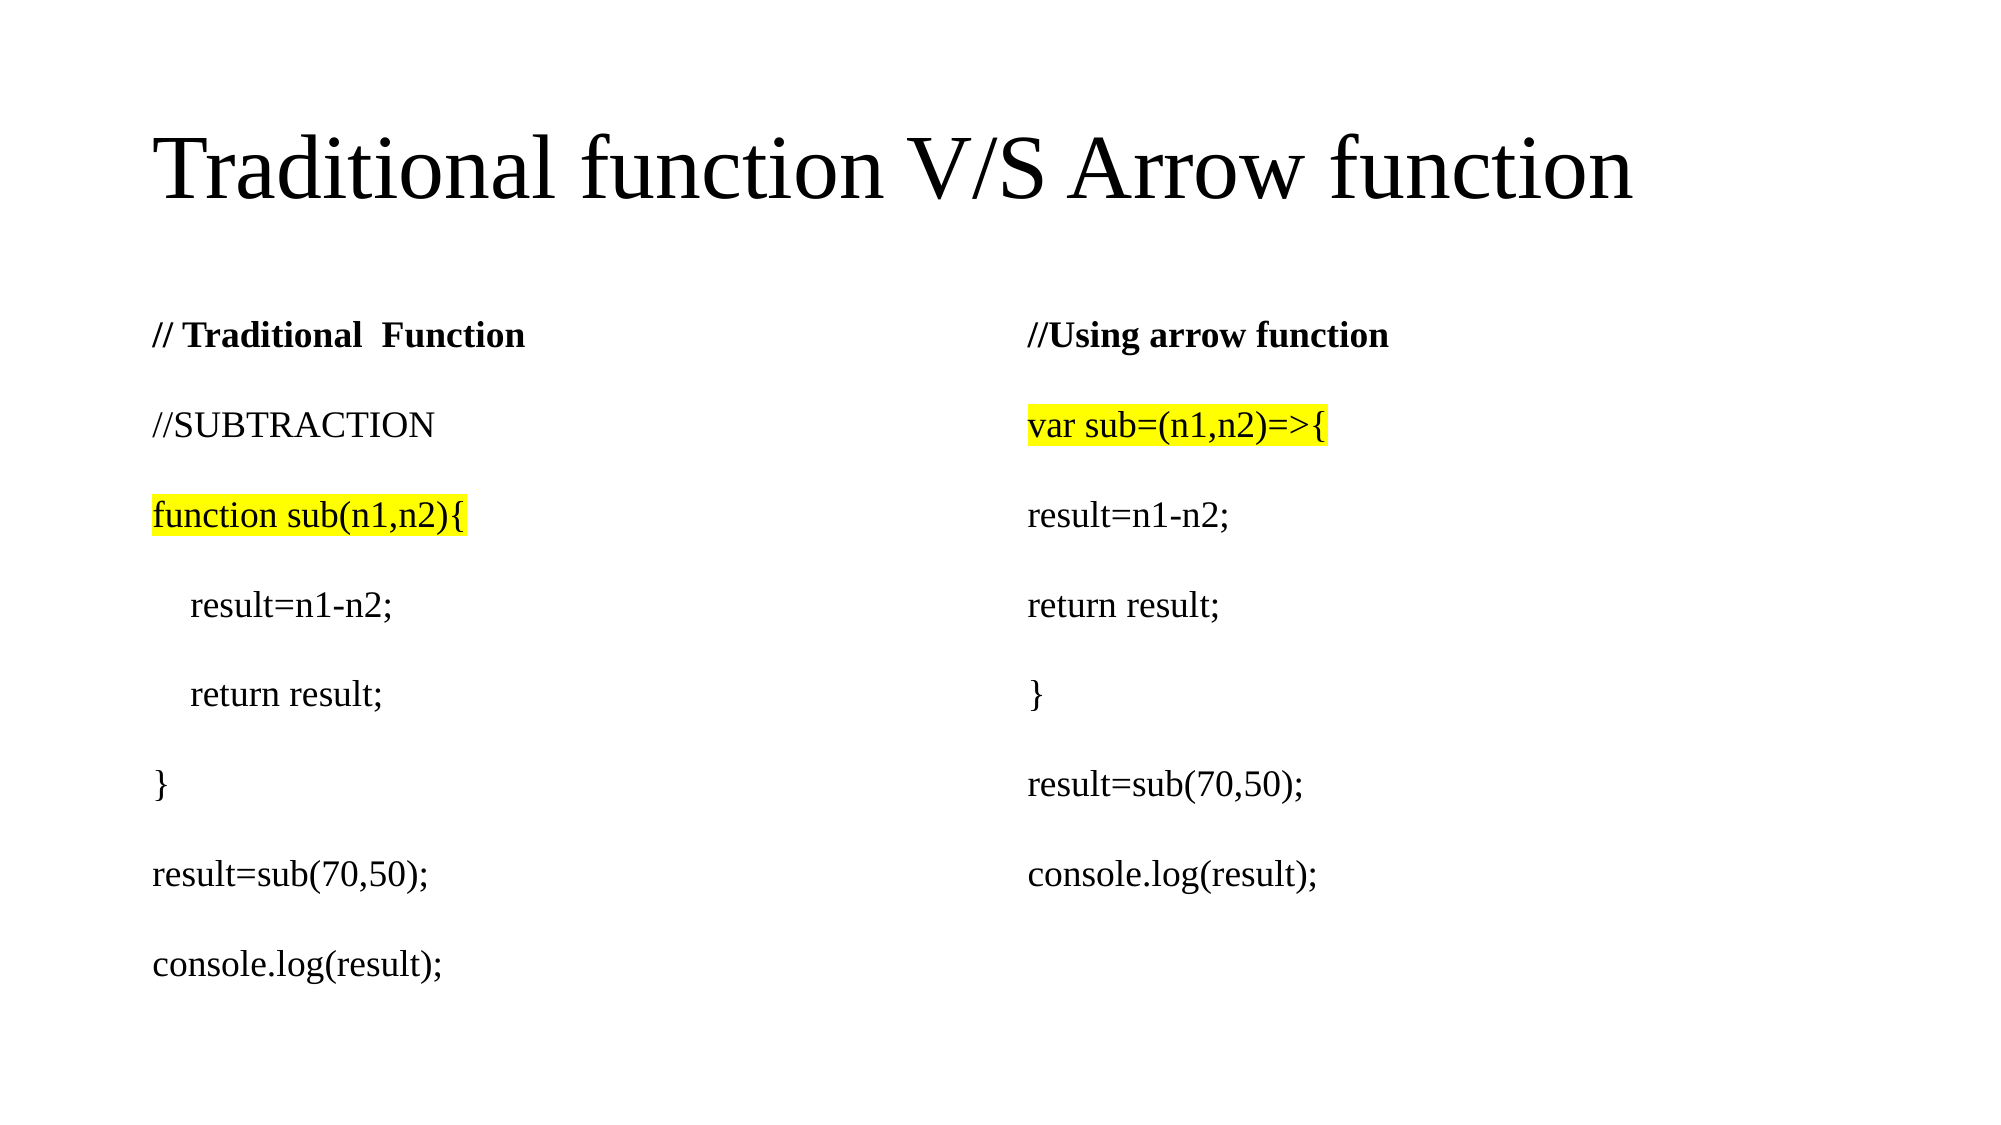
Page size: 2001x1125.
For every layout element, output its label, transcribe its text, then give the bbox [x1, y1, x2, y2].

title Traditional function V/S Arrow function [137, 59, 1863, 278]
list //Using arrow function var sub=(n1,n2)=>{ result=n1-n2; return result; } result=sub(70,50); console.log(result); [1012, 299, 1863, 1014]
list // Traditional Function //SUBTRACTION function sub(n1,n2){ result=n1-n2; return result; } result=sub(70,50); console.log(result); [137, 299, 988, 1014]
